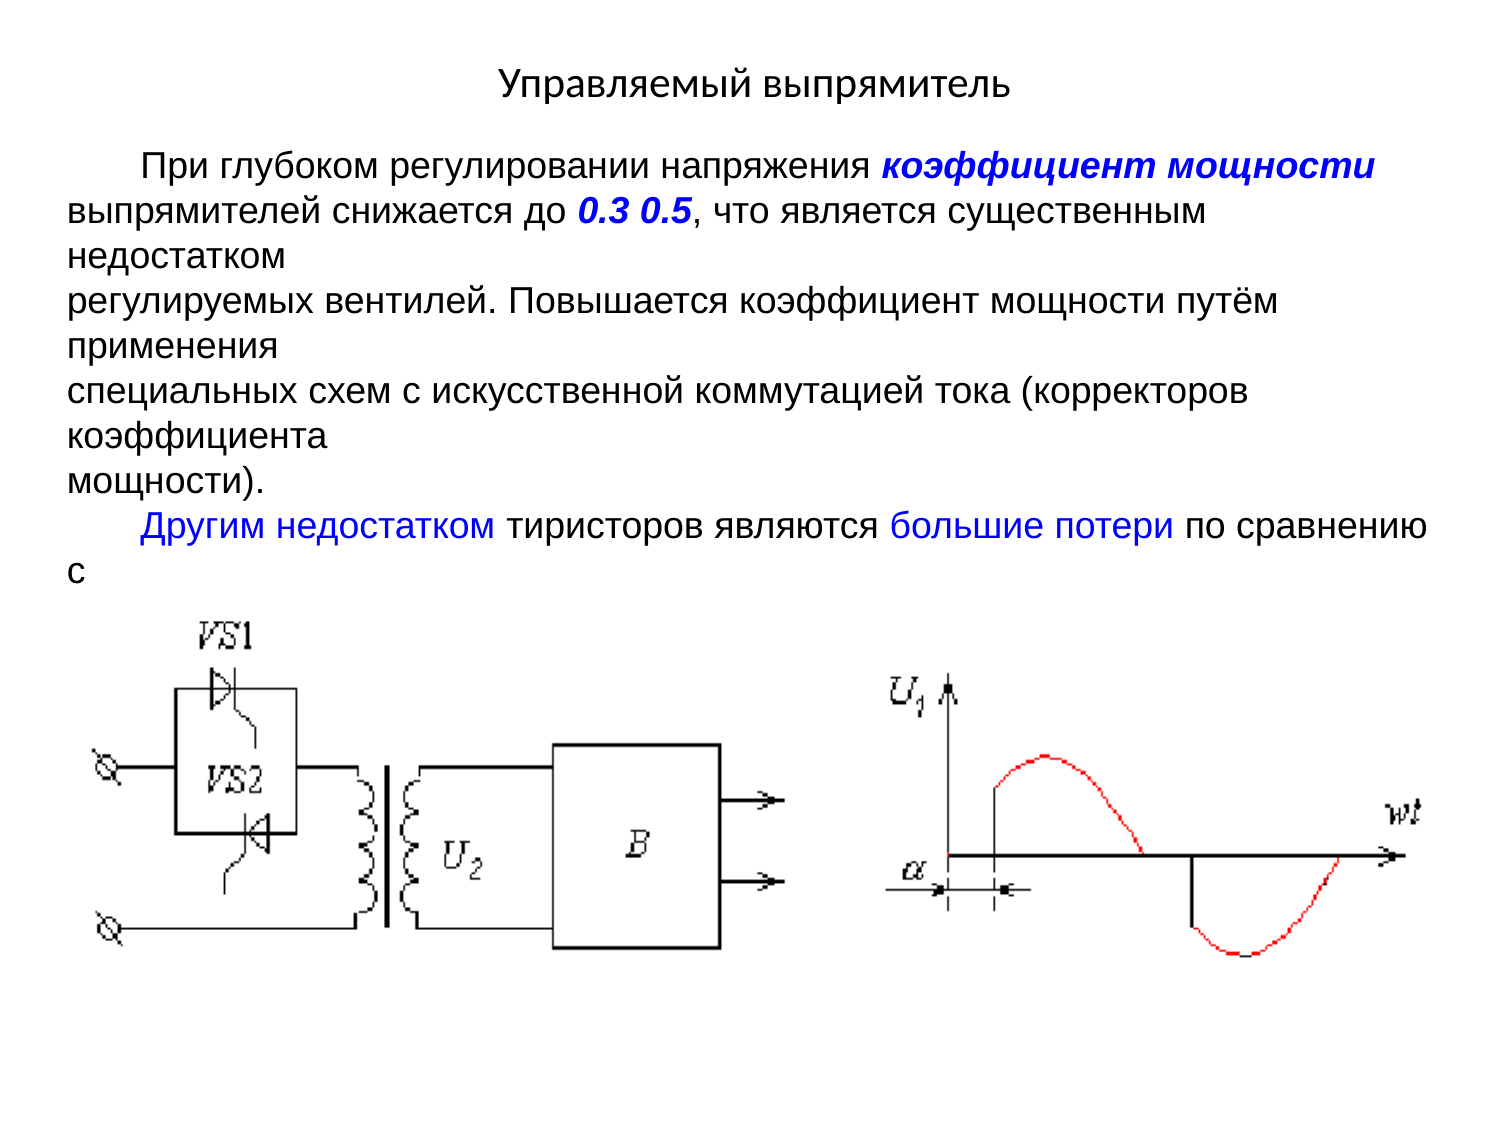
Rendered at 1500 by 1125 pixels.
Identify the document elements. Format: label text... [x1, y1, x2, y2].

text_box При глубоком регулировании напряжения коэффициент мощности выпрямителей снижается до 0.3 0.5, что является существенным недостатком регулируемых вентилей. Повышается коэффициент мощности путём применения специальных схем с искусственной коммутацией тока (корректоров коэффициента мощности). Другим недостатком тиристоров являются большие потери по сравнению с диодами (приблизительно в 2 раза больше). Поэтому при низких выходных напряжениях U0 ≤ 10 В и больших токах тиристоры на стороне постоянного тока применять нежелательно. Их переносят на сторону переменного тока, в первичную цепь трансформатора. [53, 133, 1447, 538]
title Управляемый выпрямитель [80, 46, 1430, 115]
picture [53, 596, 1447, 965]
